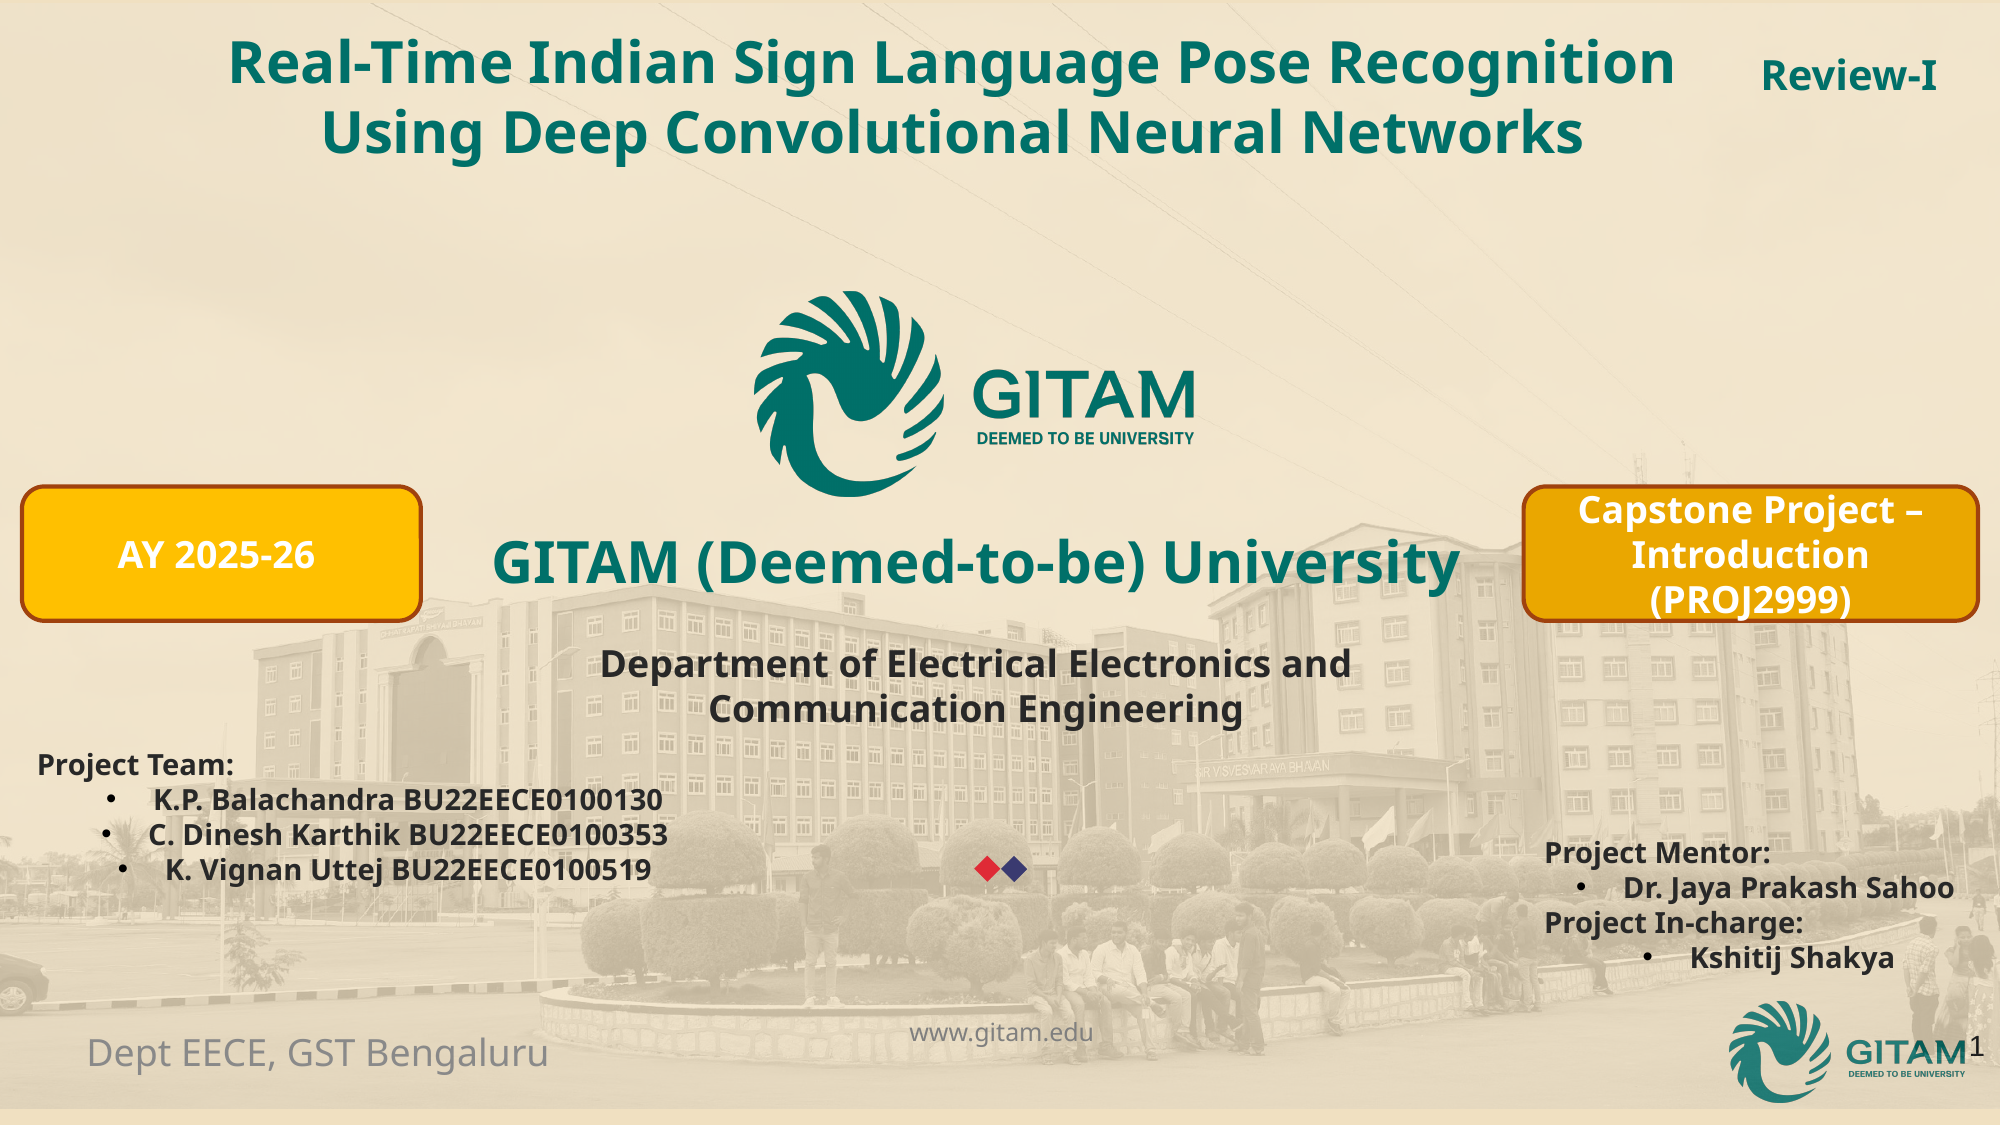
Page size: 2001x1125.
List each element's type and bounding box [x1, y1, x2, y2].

text_box [981, 850, 1020, 888]
picture [0, 3, 2000, 1109]
